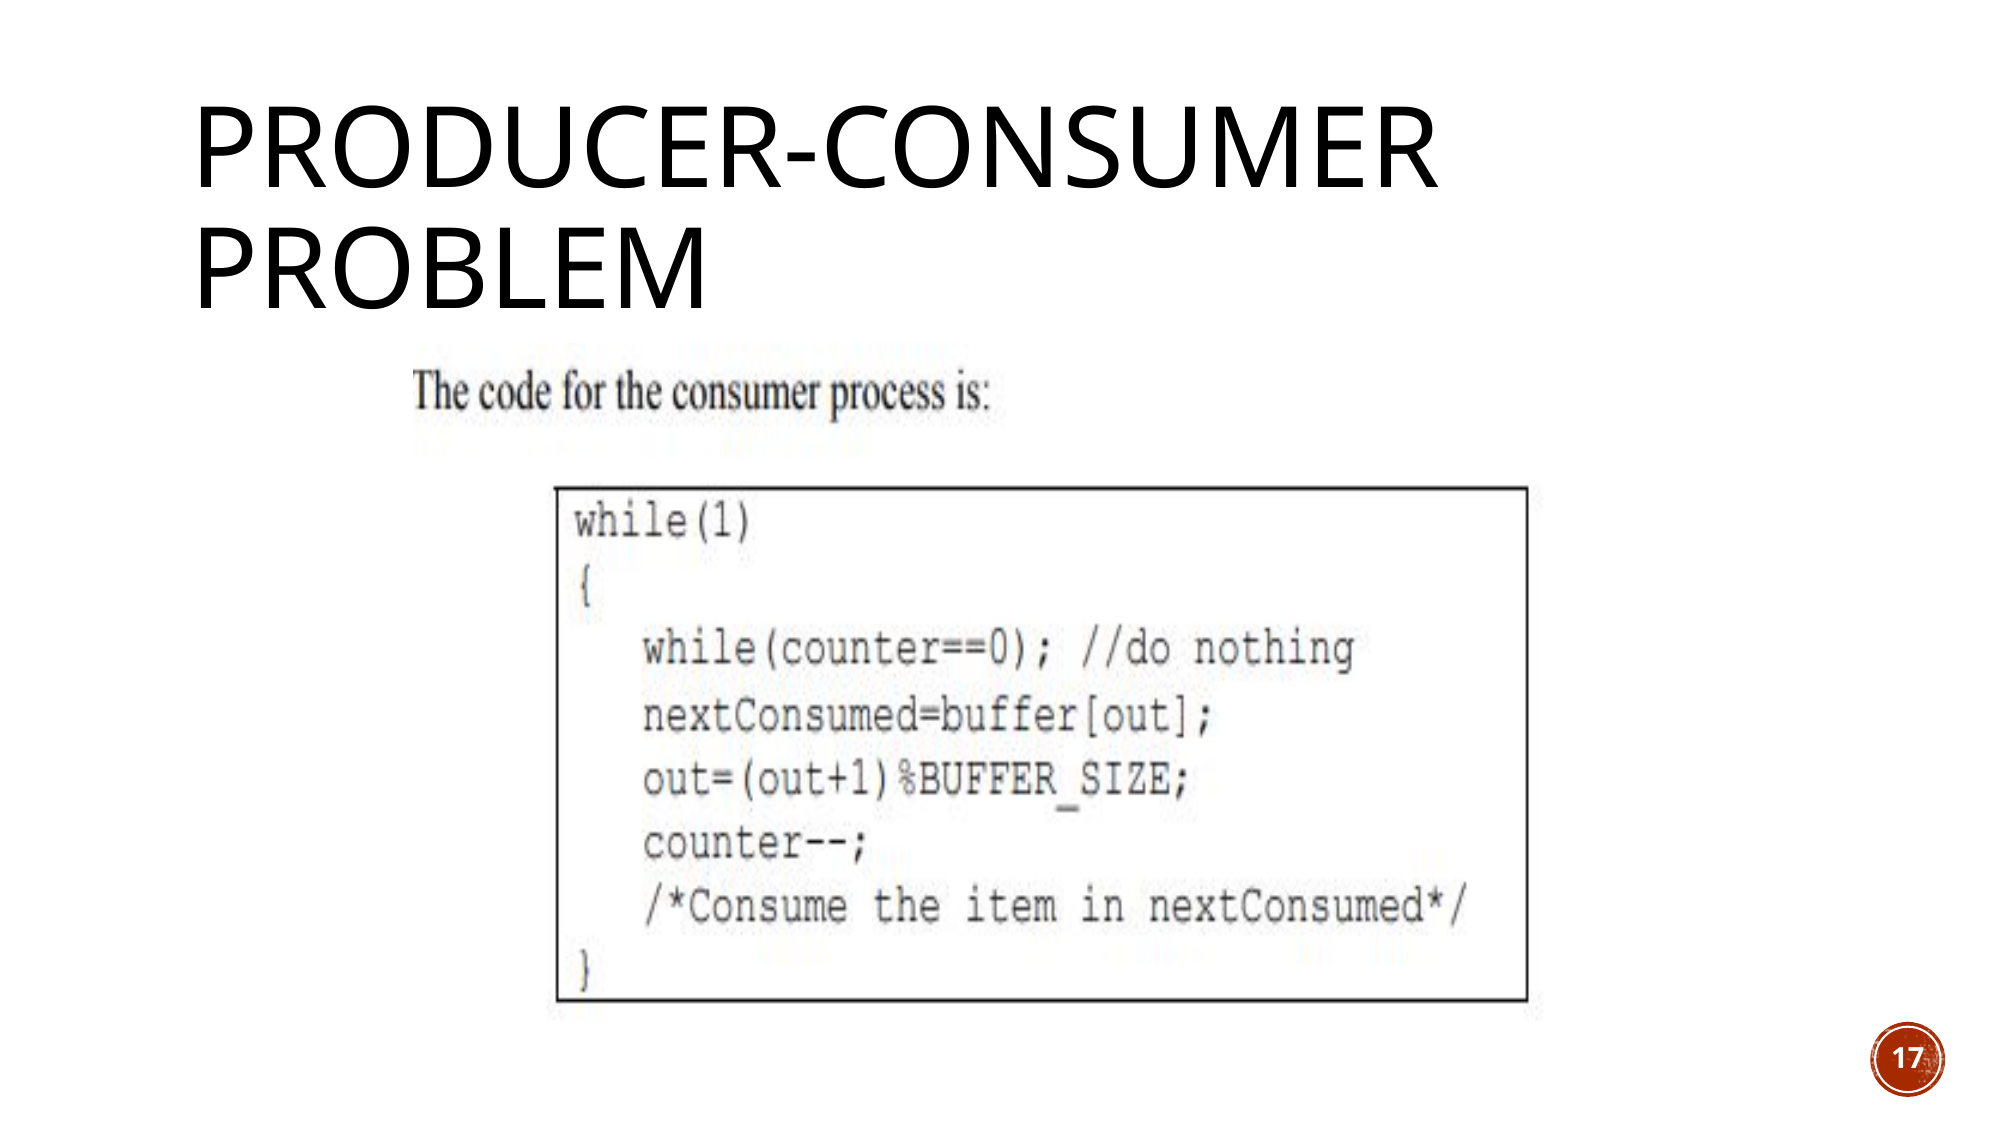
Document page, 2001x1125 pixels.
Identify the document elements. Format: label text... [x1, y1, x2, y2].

slide_number 17 [1855, 1028, 1961, 1089]
title producer-consumer problem [175, 79, 1826, 344]
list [416, 346, 1563, 1043]
